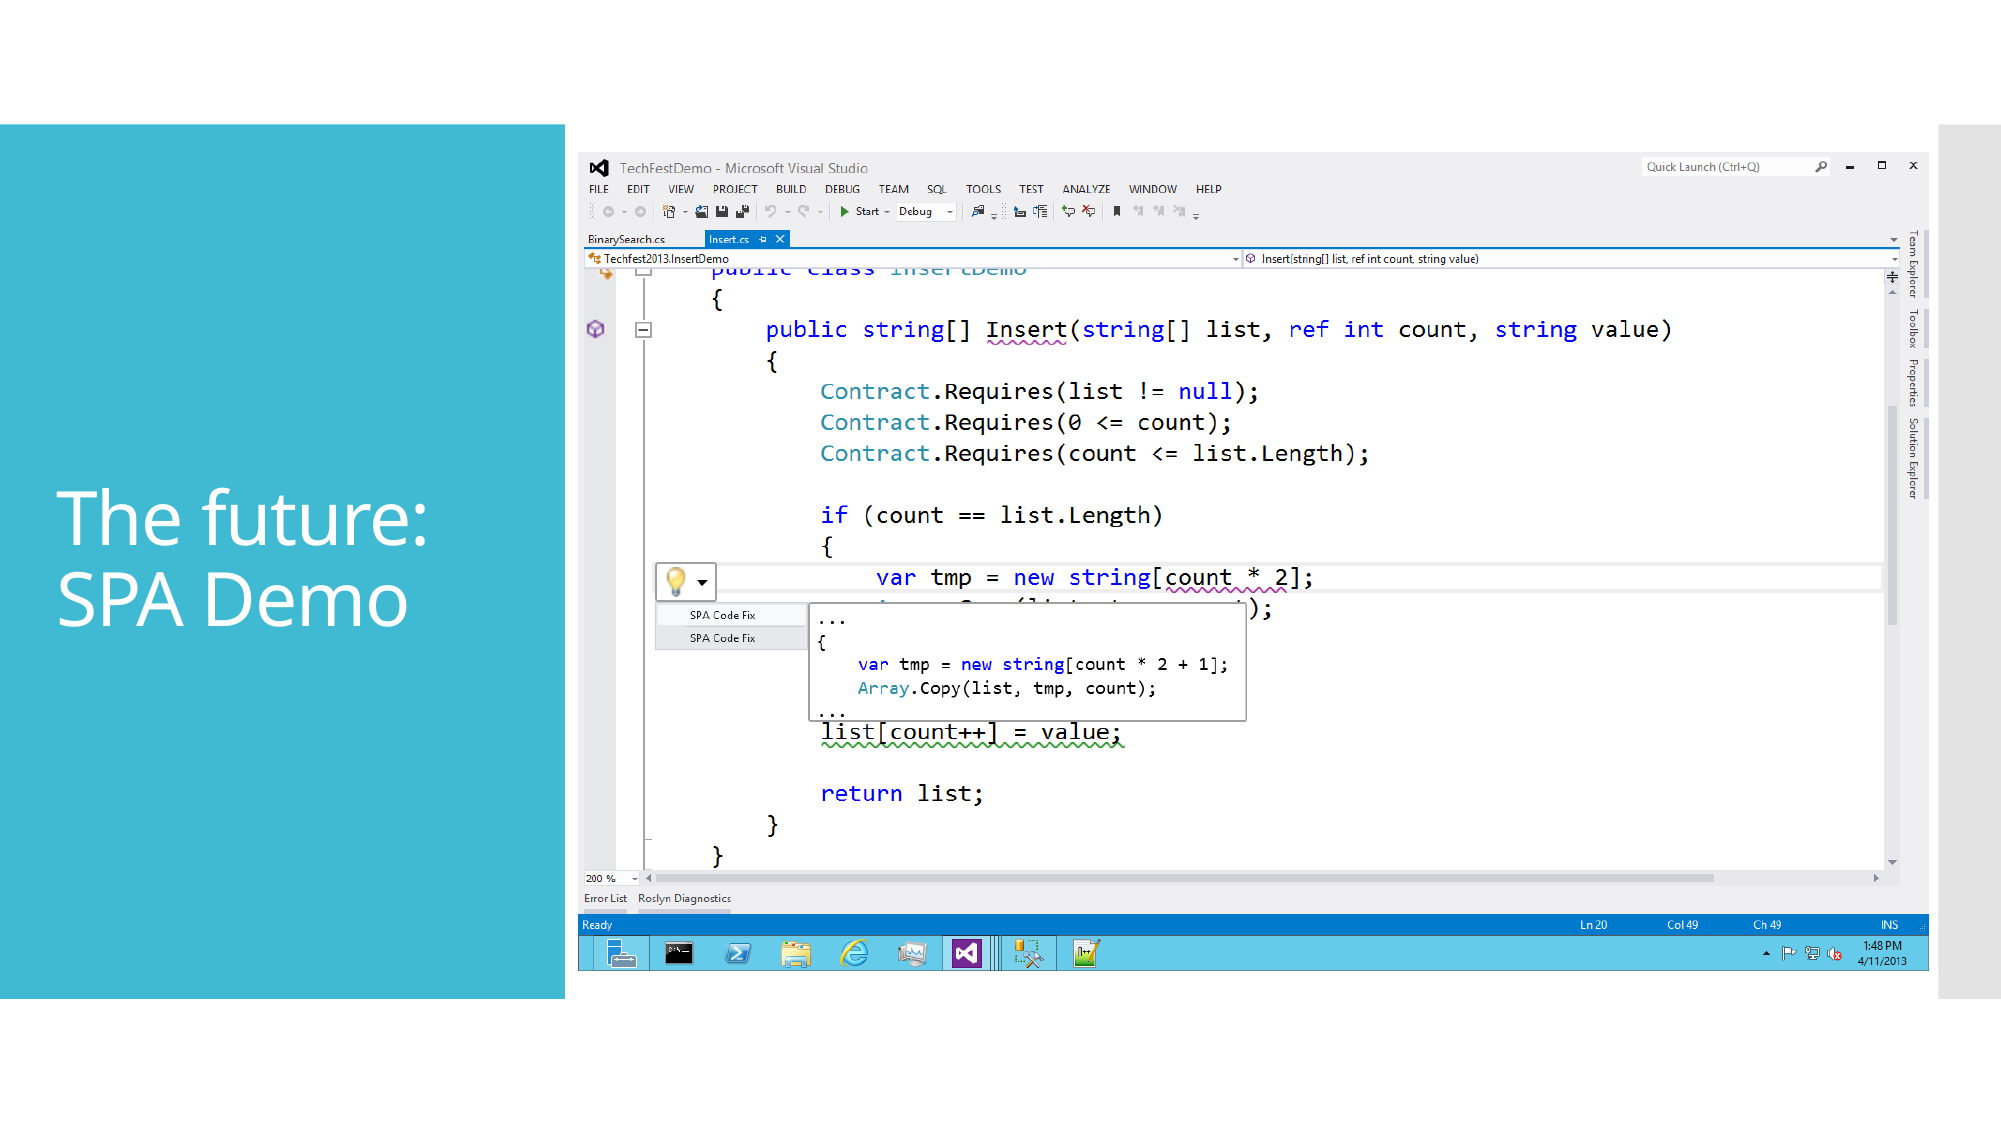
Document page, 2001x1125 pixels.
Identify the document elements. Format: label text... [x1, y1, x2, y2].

title The future: SPA Demo [41, 184, 525, 940]
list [578, 152, 1929, 972]
